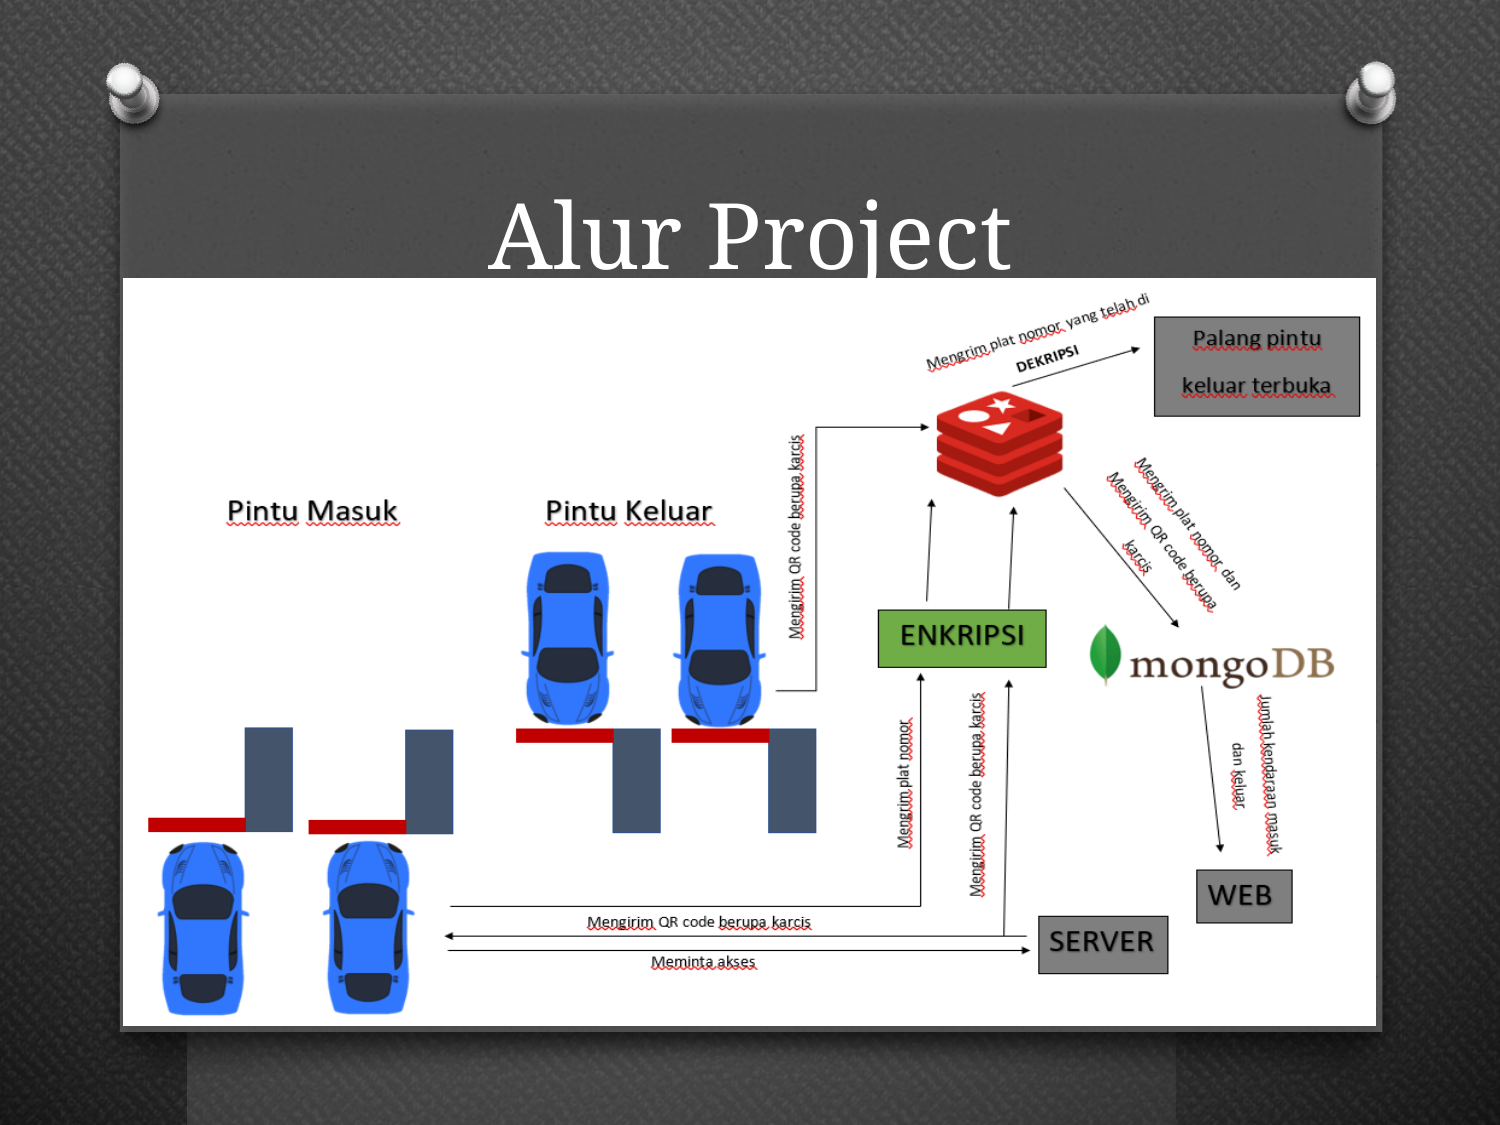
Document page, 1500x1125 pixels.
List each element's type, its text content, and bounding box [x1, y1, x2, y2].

picture [1317, 35, 1439, 156]
picture [75, 29, 198, 153]
title Alur Project [179, 134, 1323, 278]
picture [123, 278, 1377, 1026]
